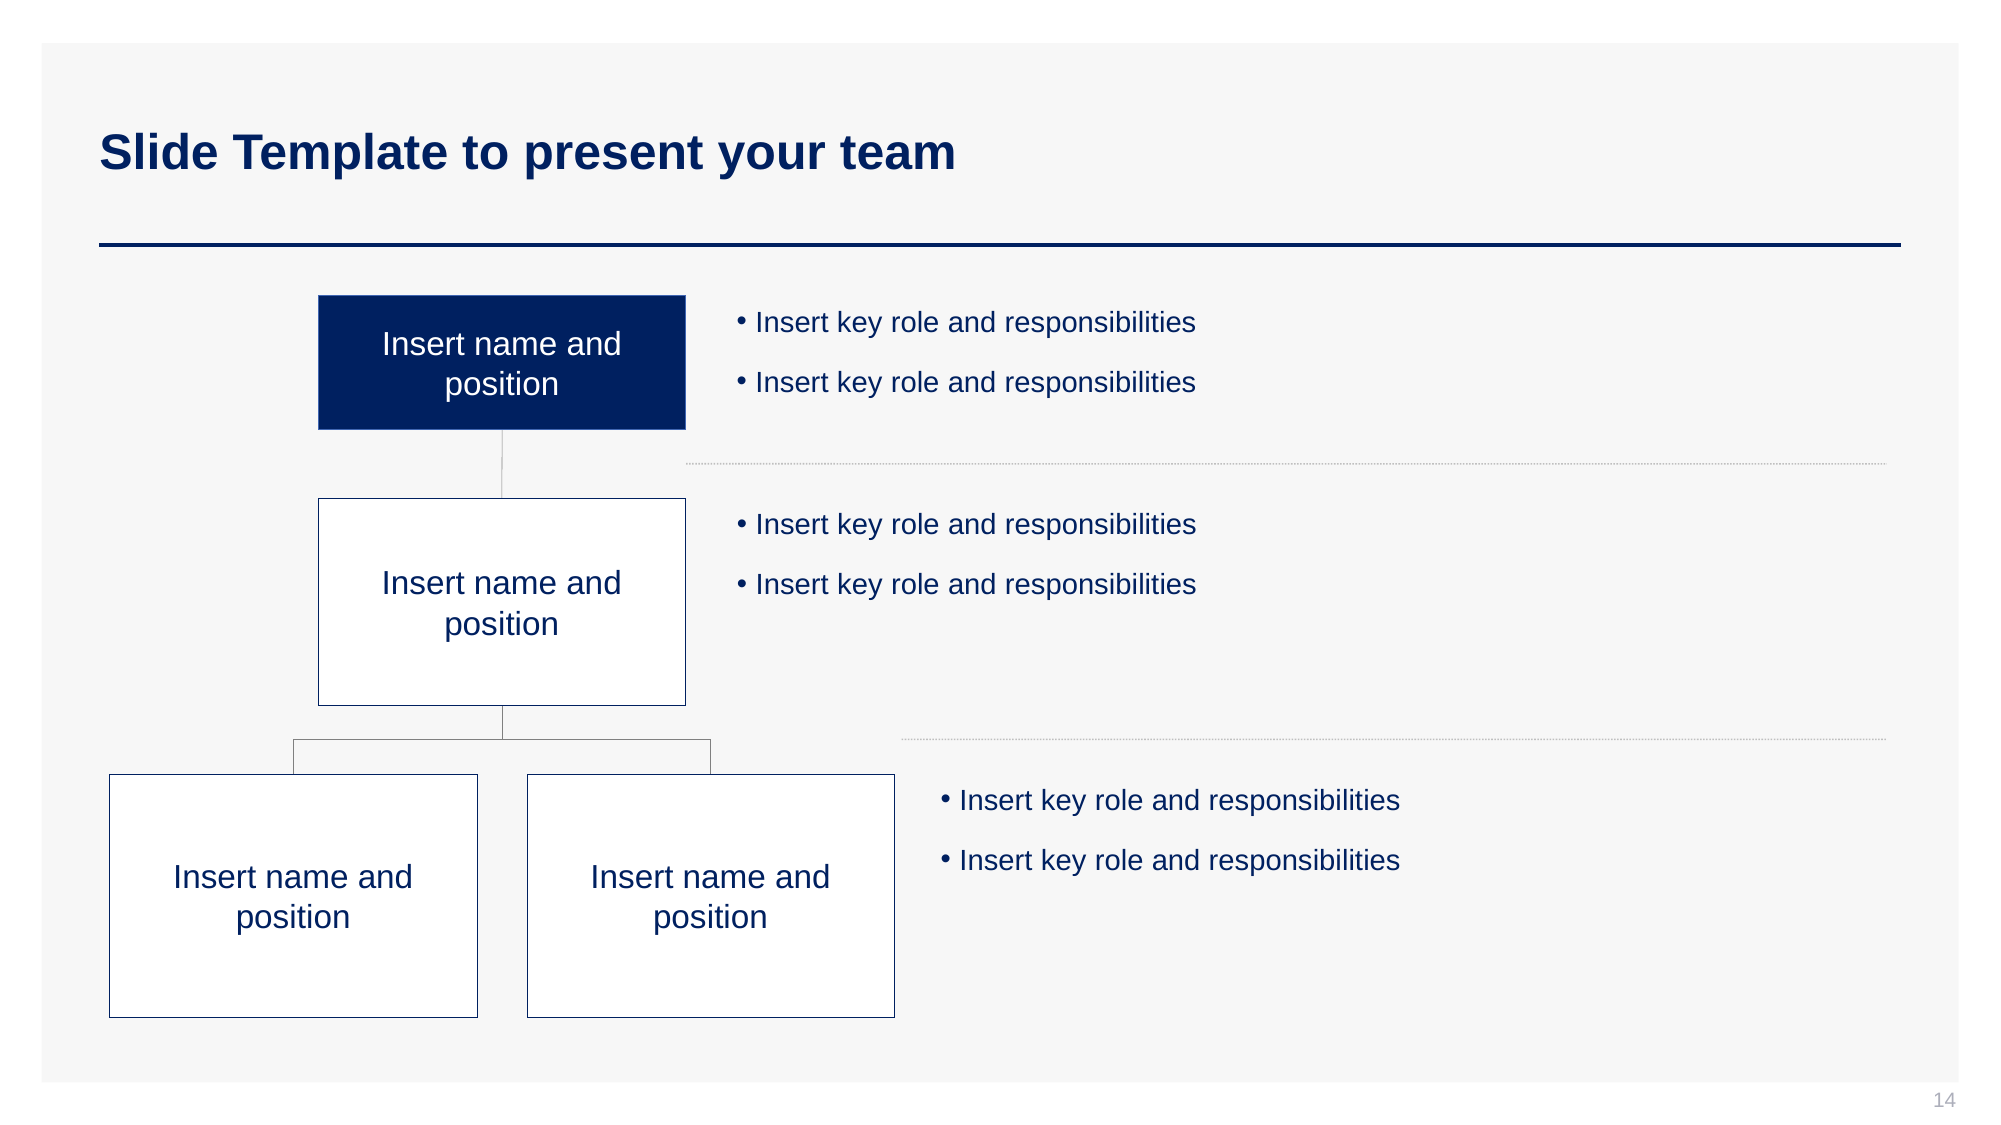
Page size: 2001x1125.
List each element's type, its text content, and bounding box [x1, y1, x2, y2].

text_box Insert key role and responsibilities Insert key role and responsibilities [925, 773, 1886, 884]
title Slide Template to present your team [84, 59, 1901, 239]
text_box Insert key role and responsibilities Insert key role and responsibilities [721, 295, 1887, 406]
text_box Insert name and position [318, 498, 686, 705]
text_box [363, 634, 433, 844]
text_box Insert name and position [109, 773, 477, 1017]
text_box Insert key role and responsibilities Insert key role and responsibilities [722, 498, 1889, 609]
slide_number 14 [1506, 1088, 1957, 1119]
text_box Insert name and position [526, 773, 895, 1017]
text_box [571, 634, 641, 844]
text_box Insert name and position [318, 295, 686, 430]
